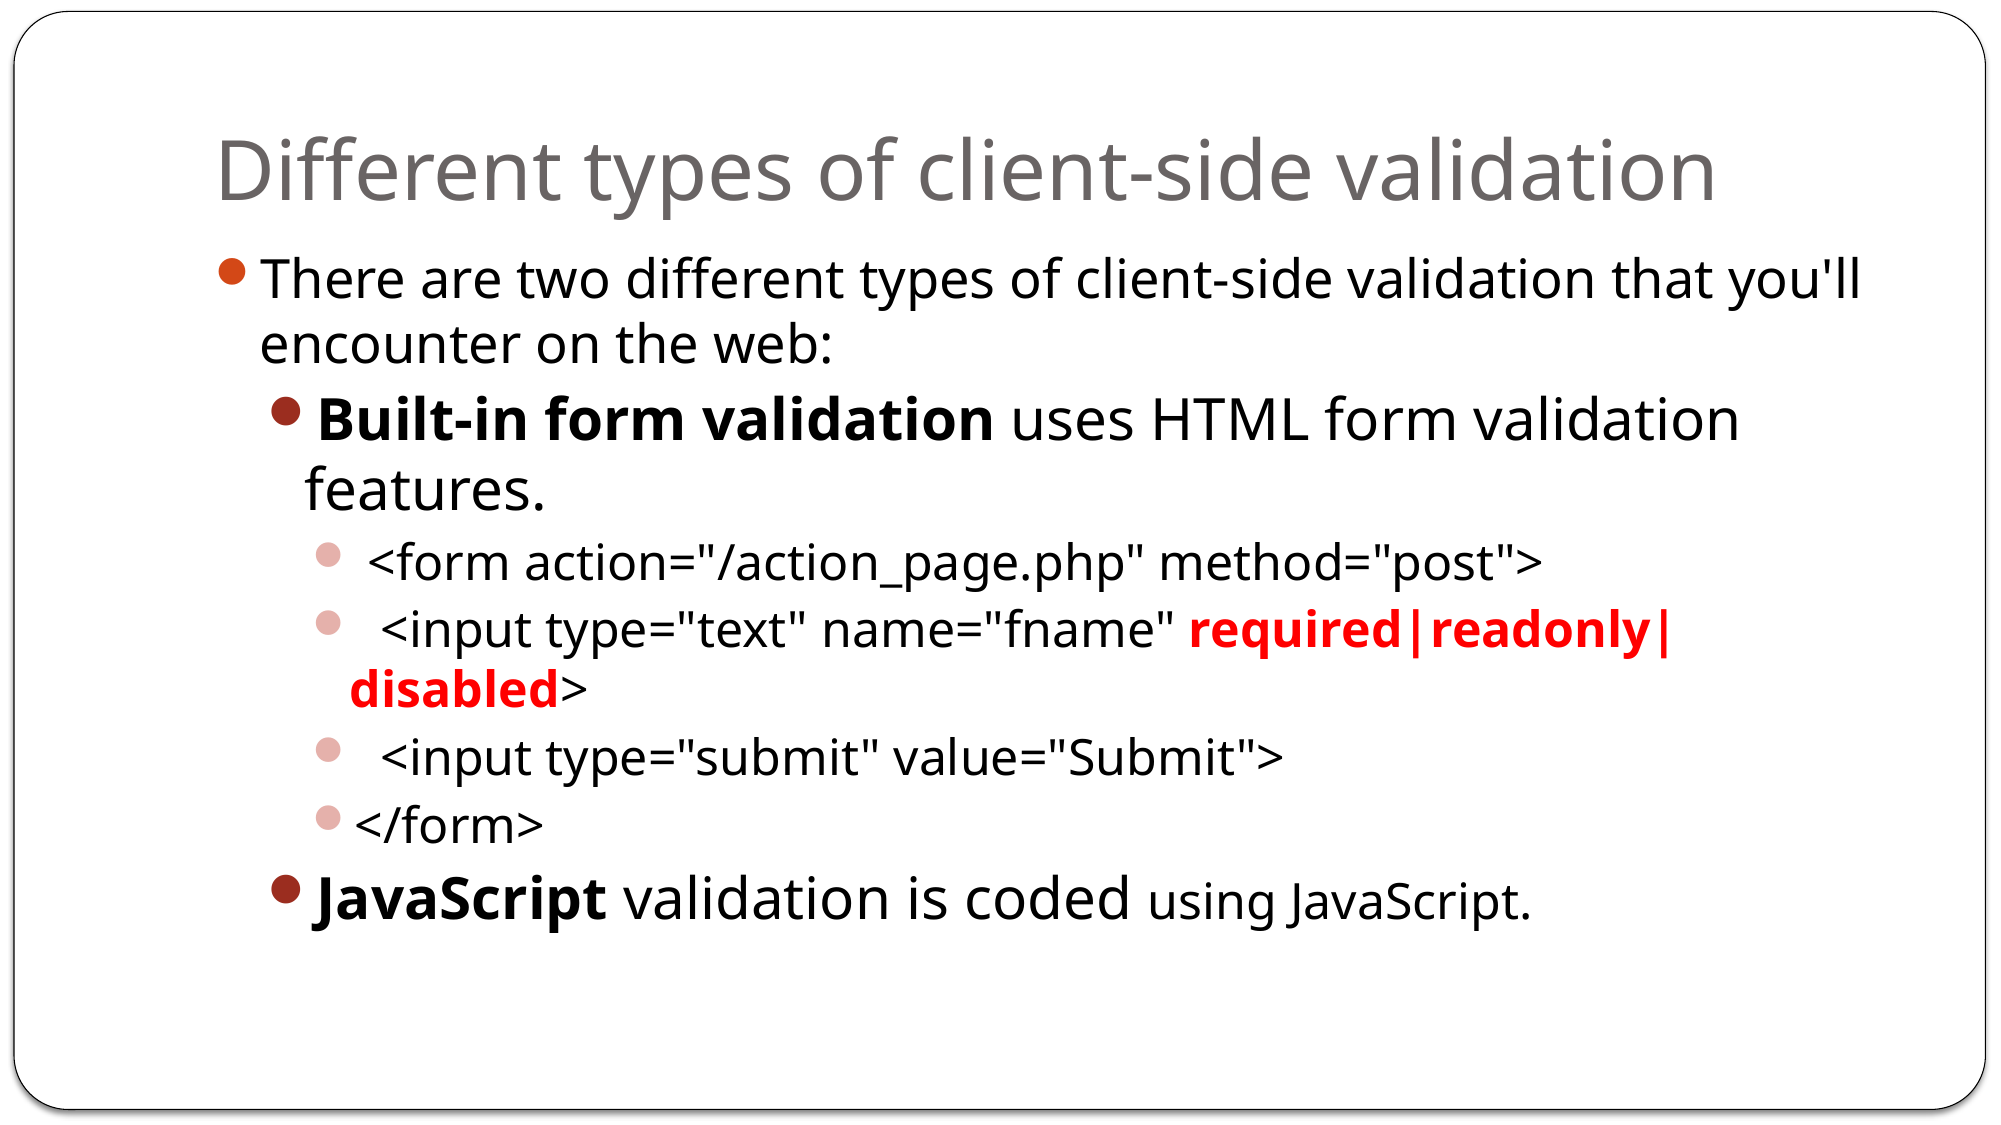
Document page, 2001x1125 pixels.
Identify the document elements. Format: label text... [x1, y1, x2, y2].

list There are two different types of client-side validation that you'll encounter on the web: Built-in form validation uses HTML form validation features. <form action="/action_page.php" method="post"> <input type="text" name="fname" required|readonly|disabled> <input type="submit" value="Submit"> </form> JavaScript validation is coded using JavaScript. [200, 237, 1900, 988]
title Different types of client-side validation [200, 45, 1900, 233]
